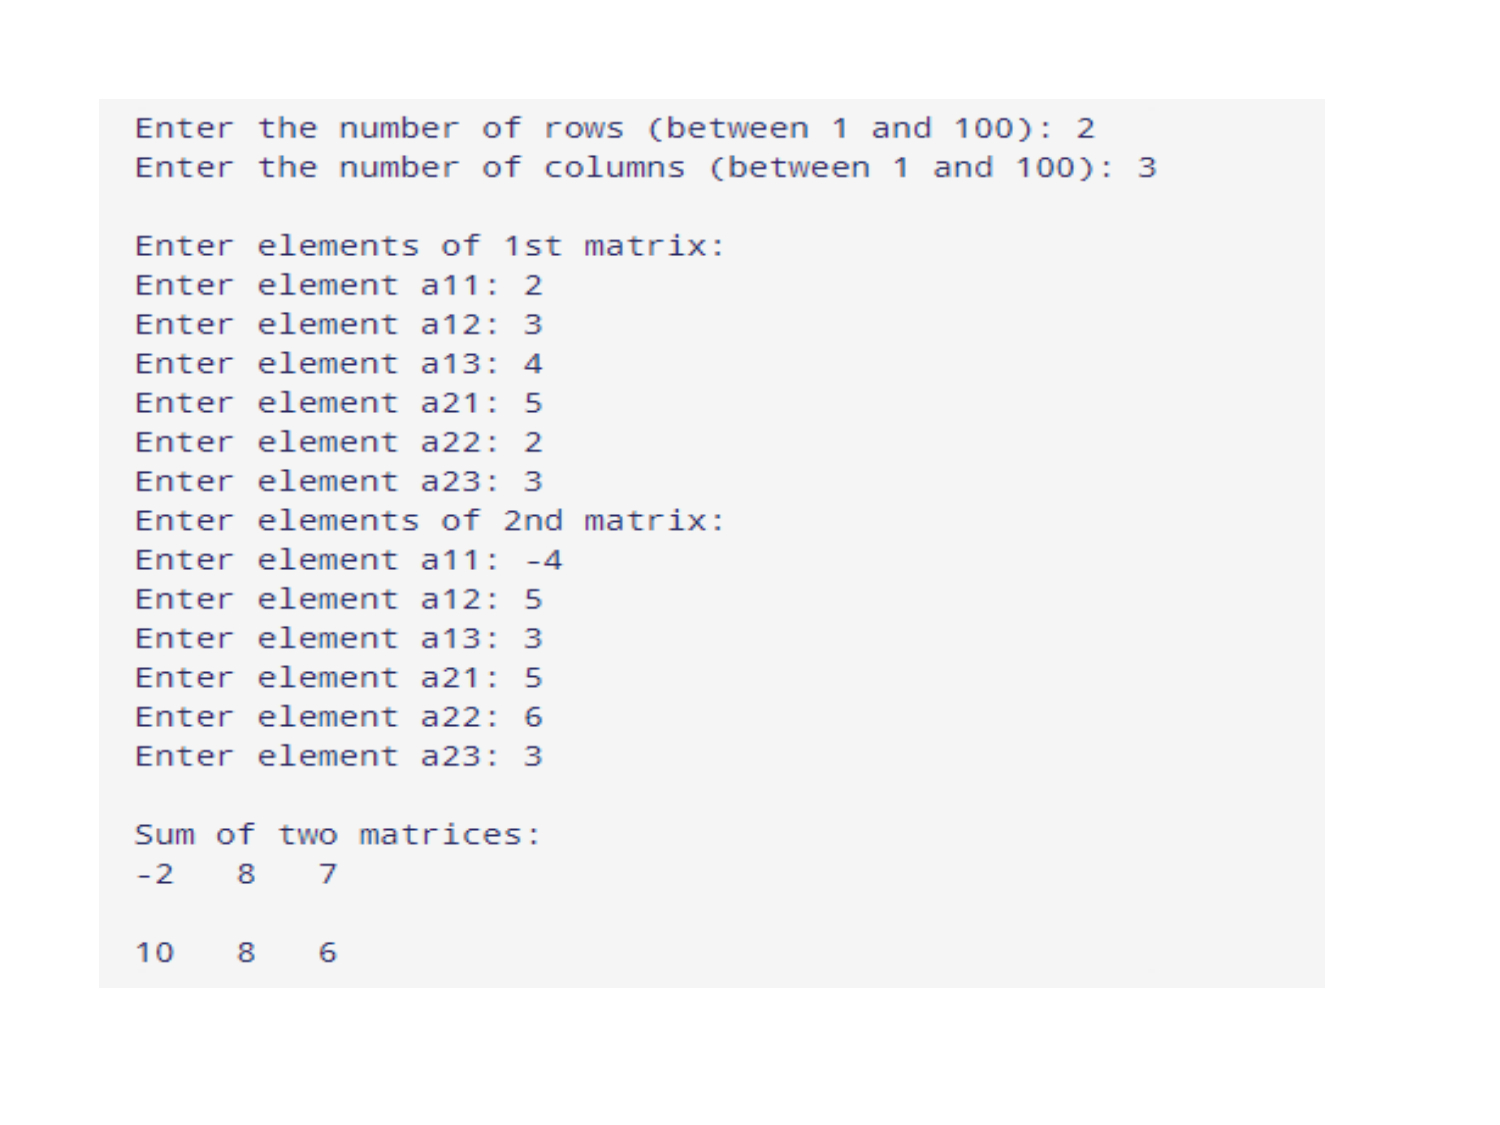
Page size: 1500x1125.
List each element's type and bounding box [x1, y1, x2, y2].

picture [99, 99, 1326, 988]
